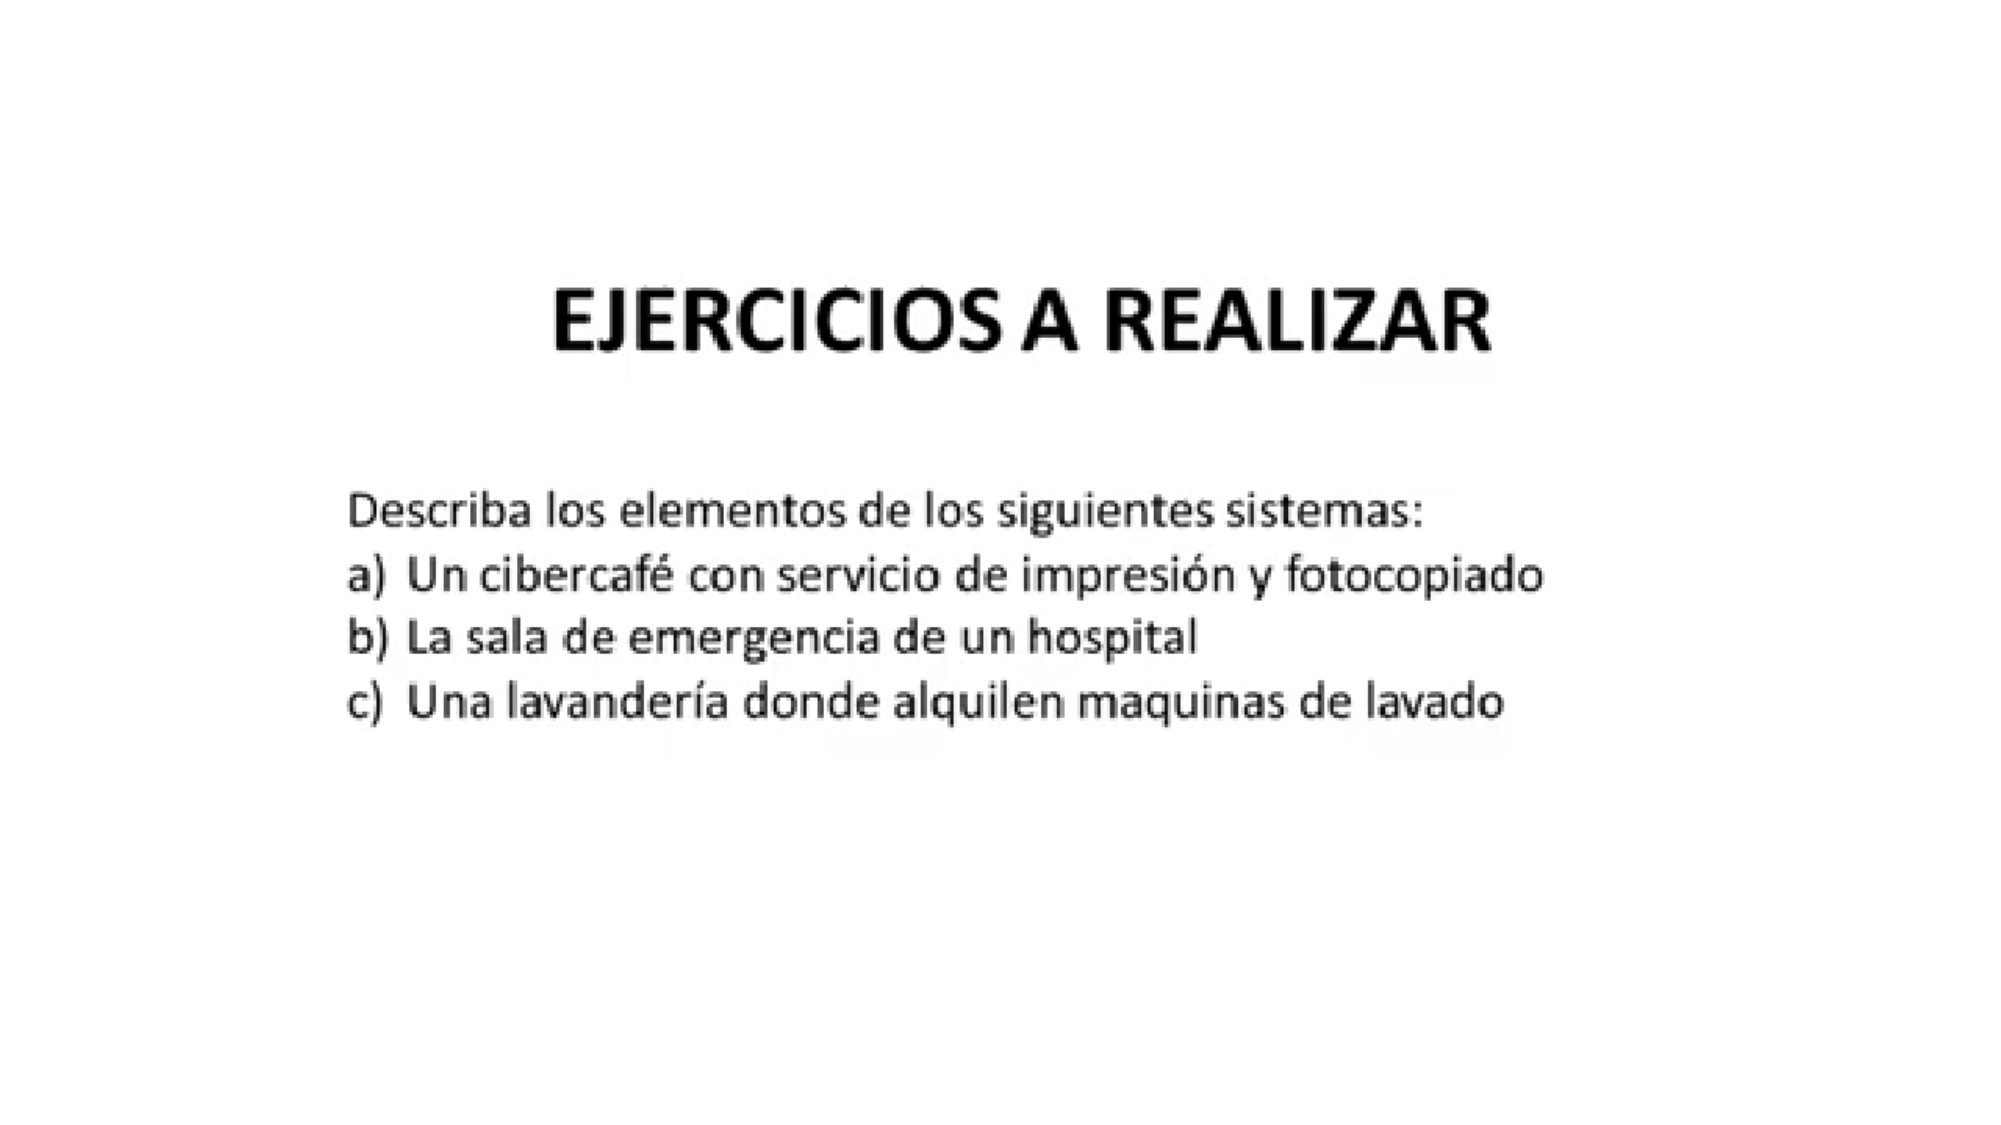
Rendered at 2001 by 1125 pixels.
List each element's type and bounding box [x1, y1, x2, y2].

picture [297, 205, 1703, 920]
